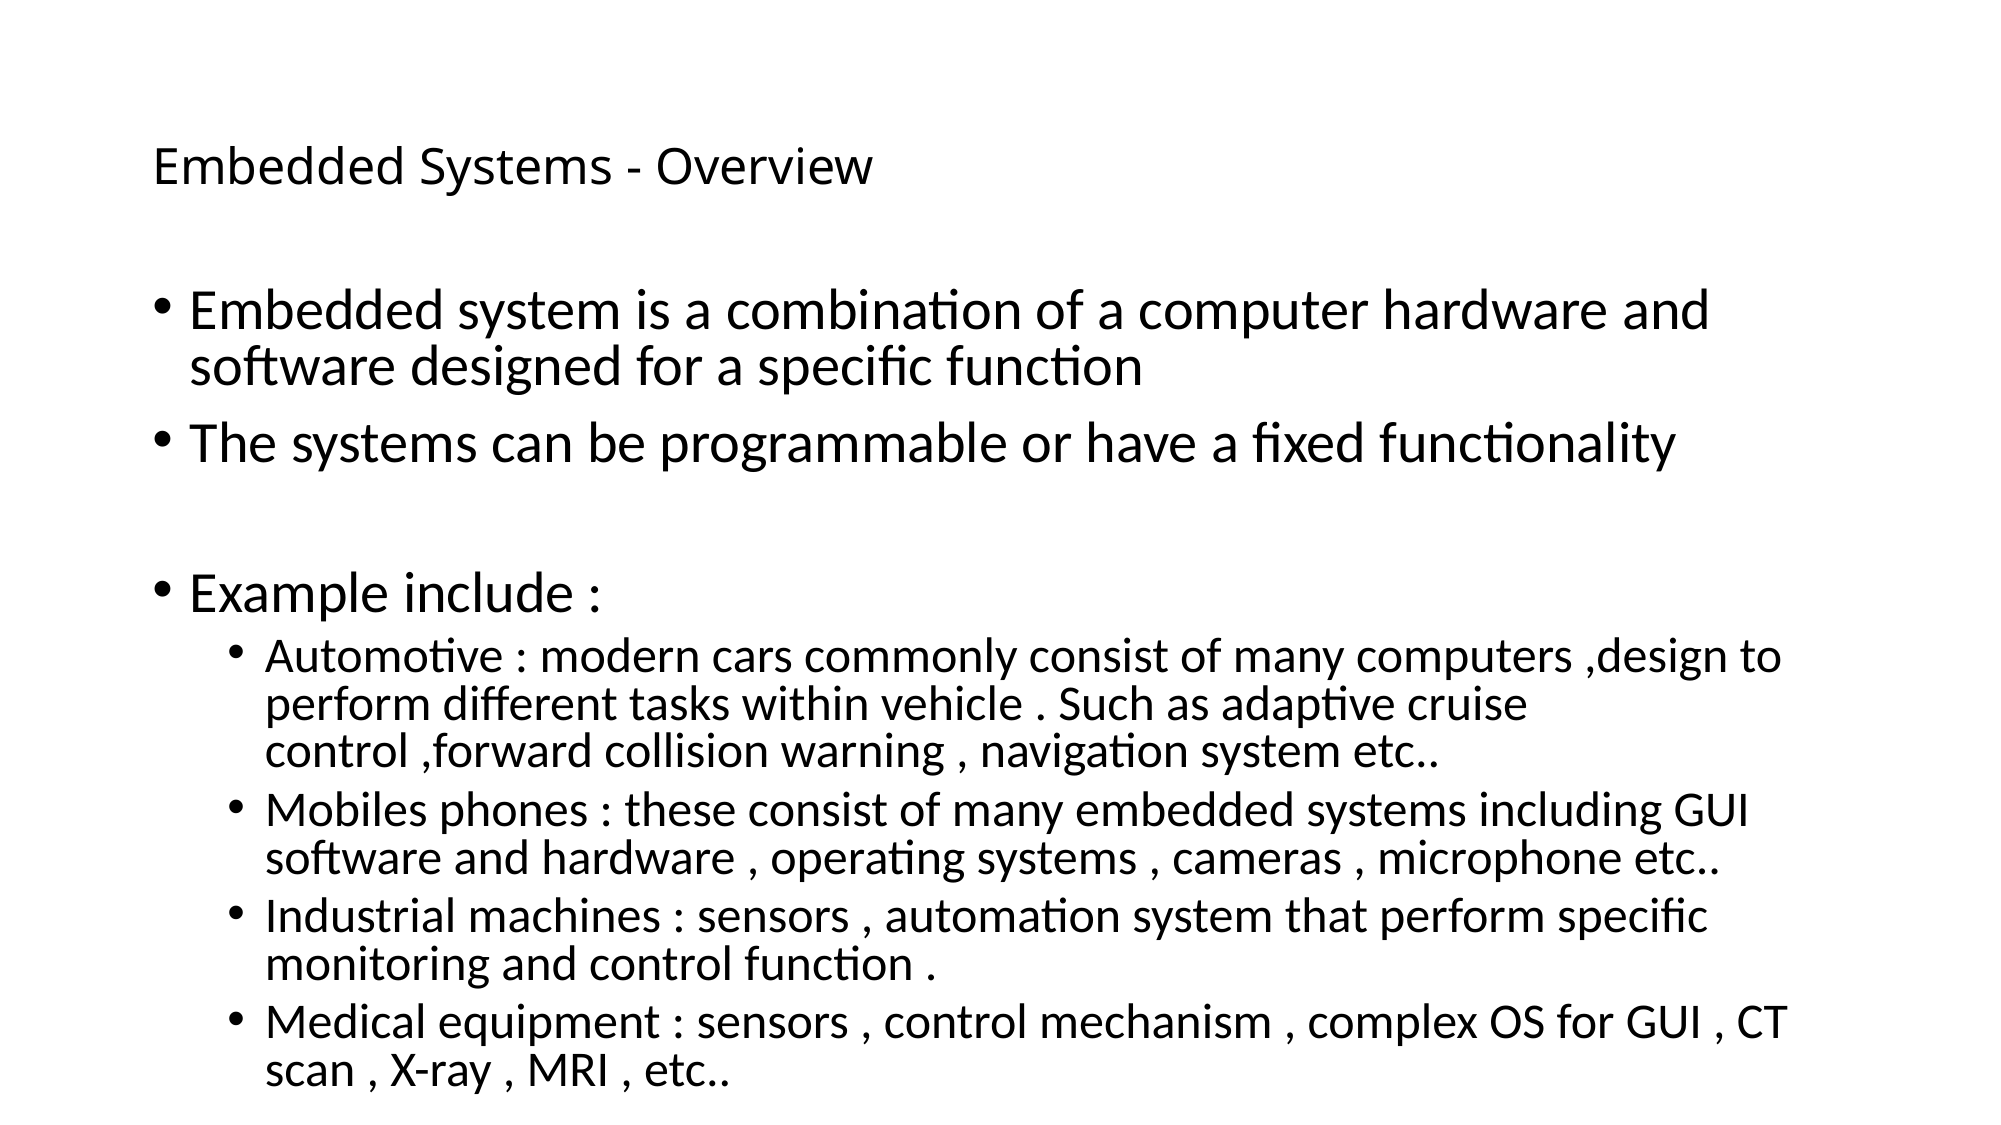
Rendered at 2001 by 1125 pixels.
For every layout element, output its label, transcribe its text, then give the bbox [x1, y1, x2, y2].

list Embedded system is a combination of a computer hardware and software designed for a specific function The systems can be programmable or have a fixed functionality Example include : Automotive : modern cars commonly consist of many computers ,design to perform different tasks within vehicle . Such as adaptive cruise control ,forward collision warning , navigation system etc.. Mobiles phones : these consist of many embedded systems including GUI software and hardware , operating systems , cameras , microphone etc.. Industrial machines : sensors , automation system that perform specific monitoring and control function . Medical equipment : sensors , control mechanism , complex OS for GUI , CT scan , X-ray , MRI , etc.. [137, 277, 1863, 1105]
title Embedded Systems - Overview [137, 59, 1863, 277]
